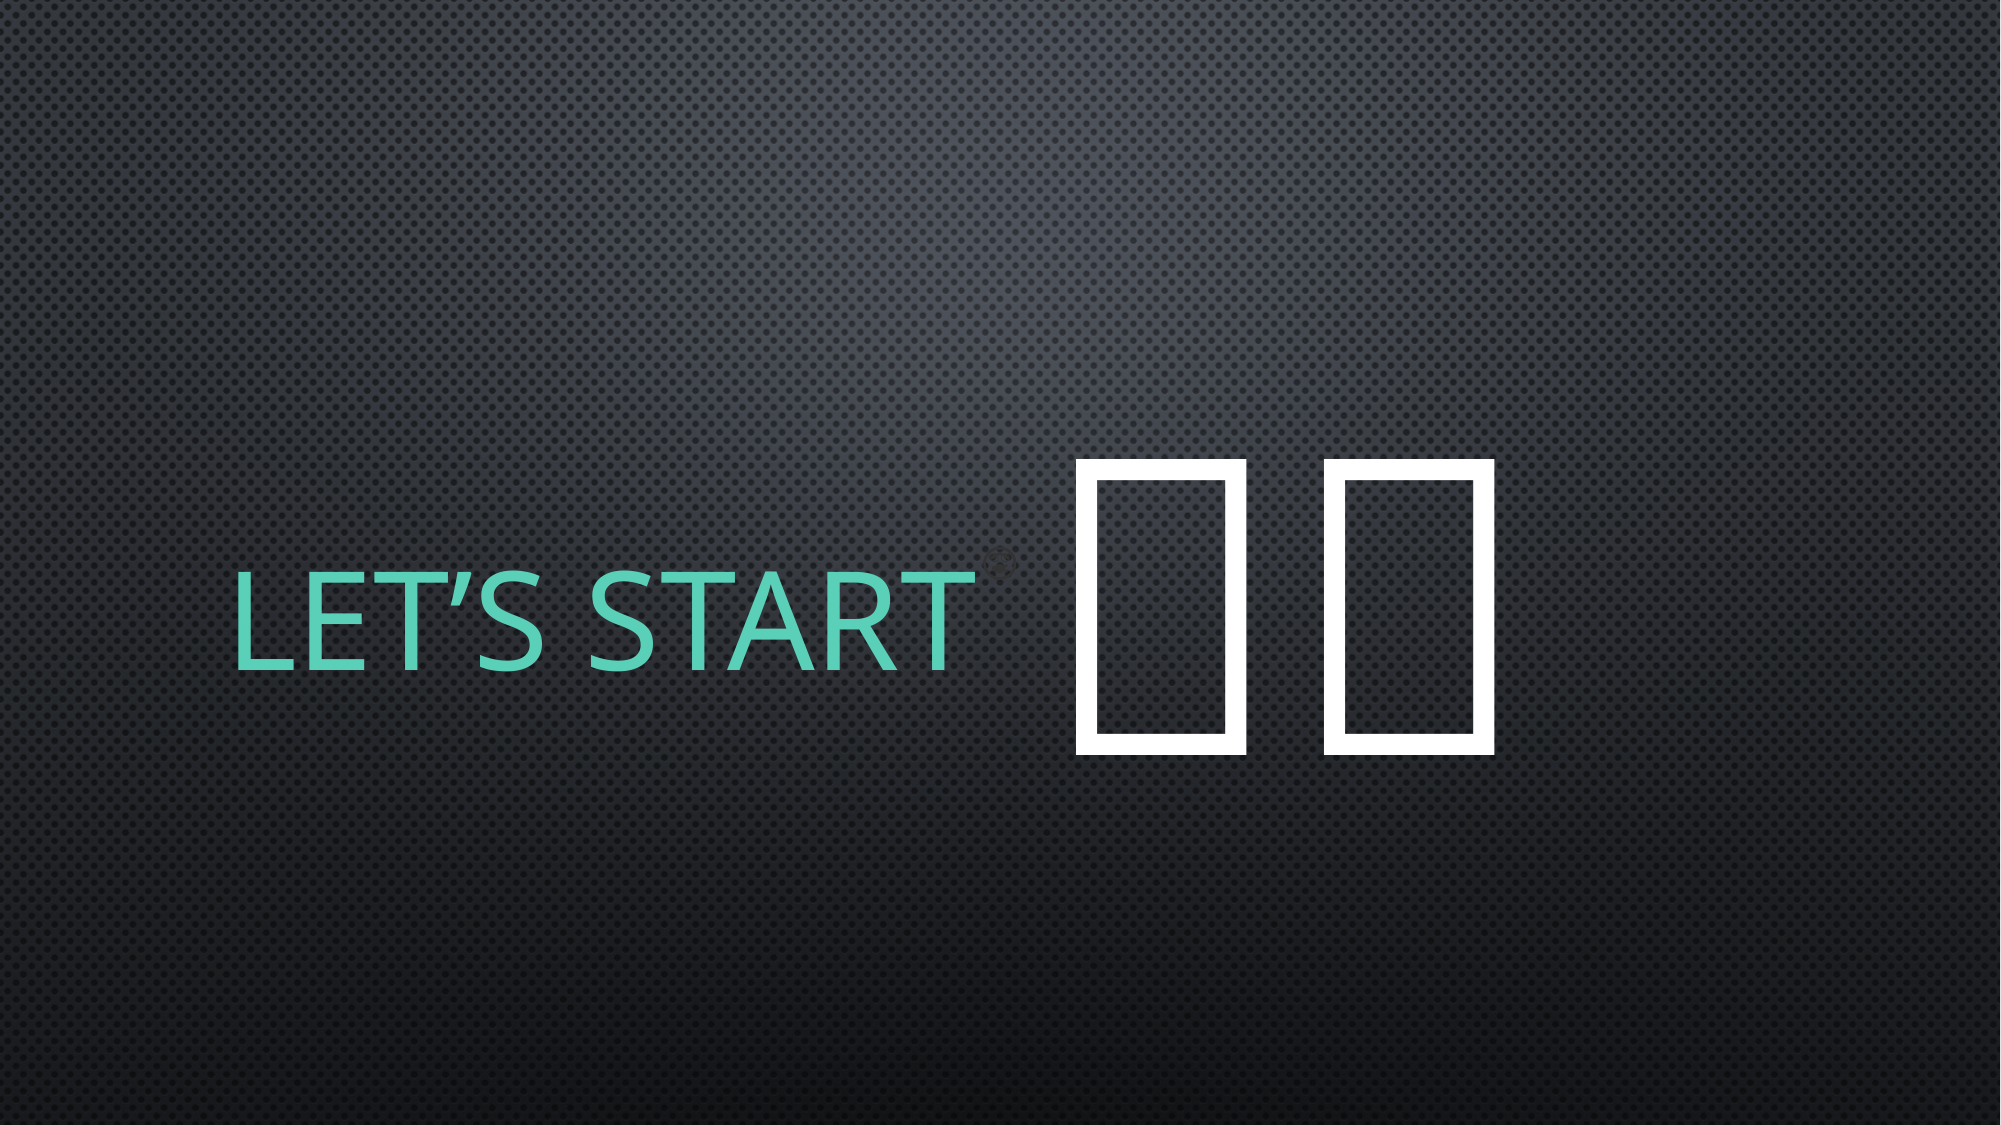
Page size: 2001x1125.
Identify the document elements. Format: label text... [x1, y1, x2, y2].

text_box 🙃 [965, 532, 1035, 592]
text_box 💪👀 [1022, 333, 1913, 847]
title Let’s Start [210, 458, 1022, 772]
